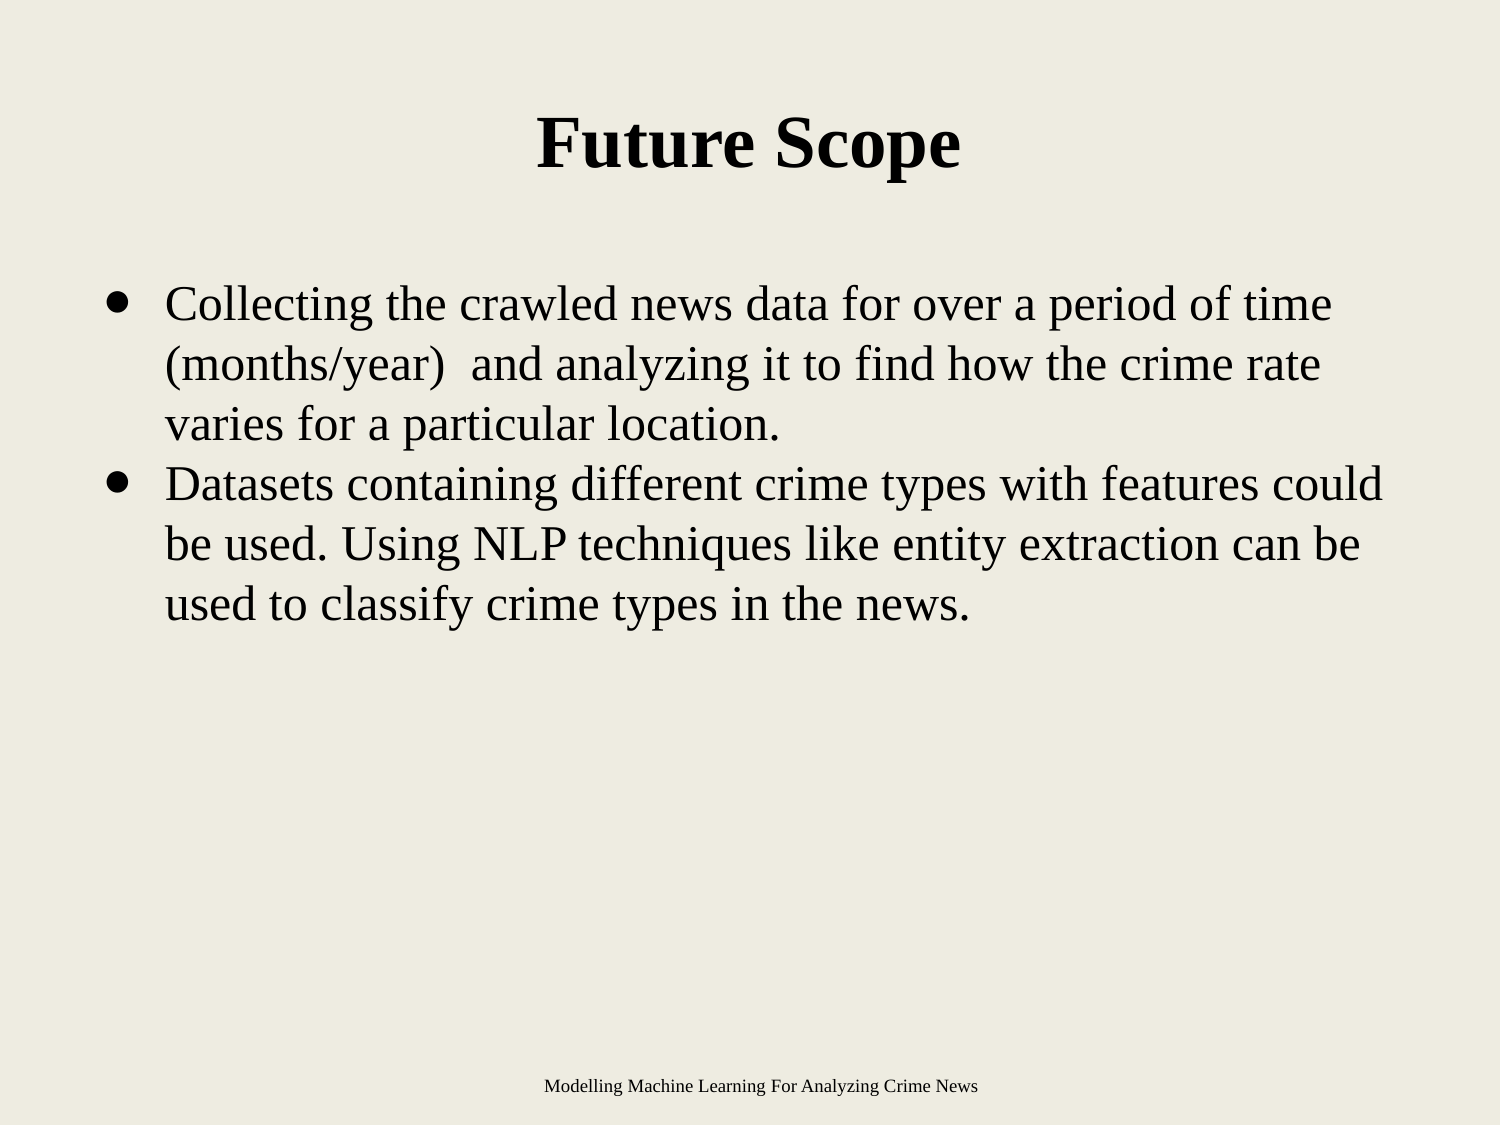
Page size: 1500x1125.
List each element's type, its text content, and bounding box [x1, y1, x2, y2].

title Future Scope [75, 45, 1424, 231]
list Collecting the crawled news data for over a period of time (months/year) and analyzing it to find how the crime rate varies for a particular location. Datasets containing different crime types with features could be used. Using NLP techniques like entity extraction can be used to classify crime types in the news. [75, 262, 1424, 1004]
text_box Modelling Machine Learning For Analyzing Crime News [51, 1058, 1471, 1099]
